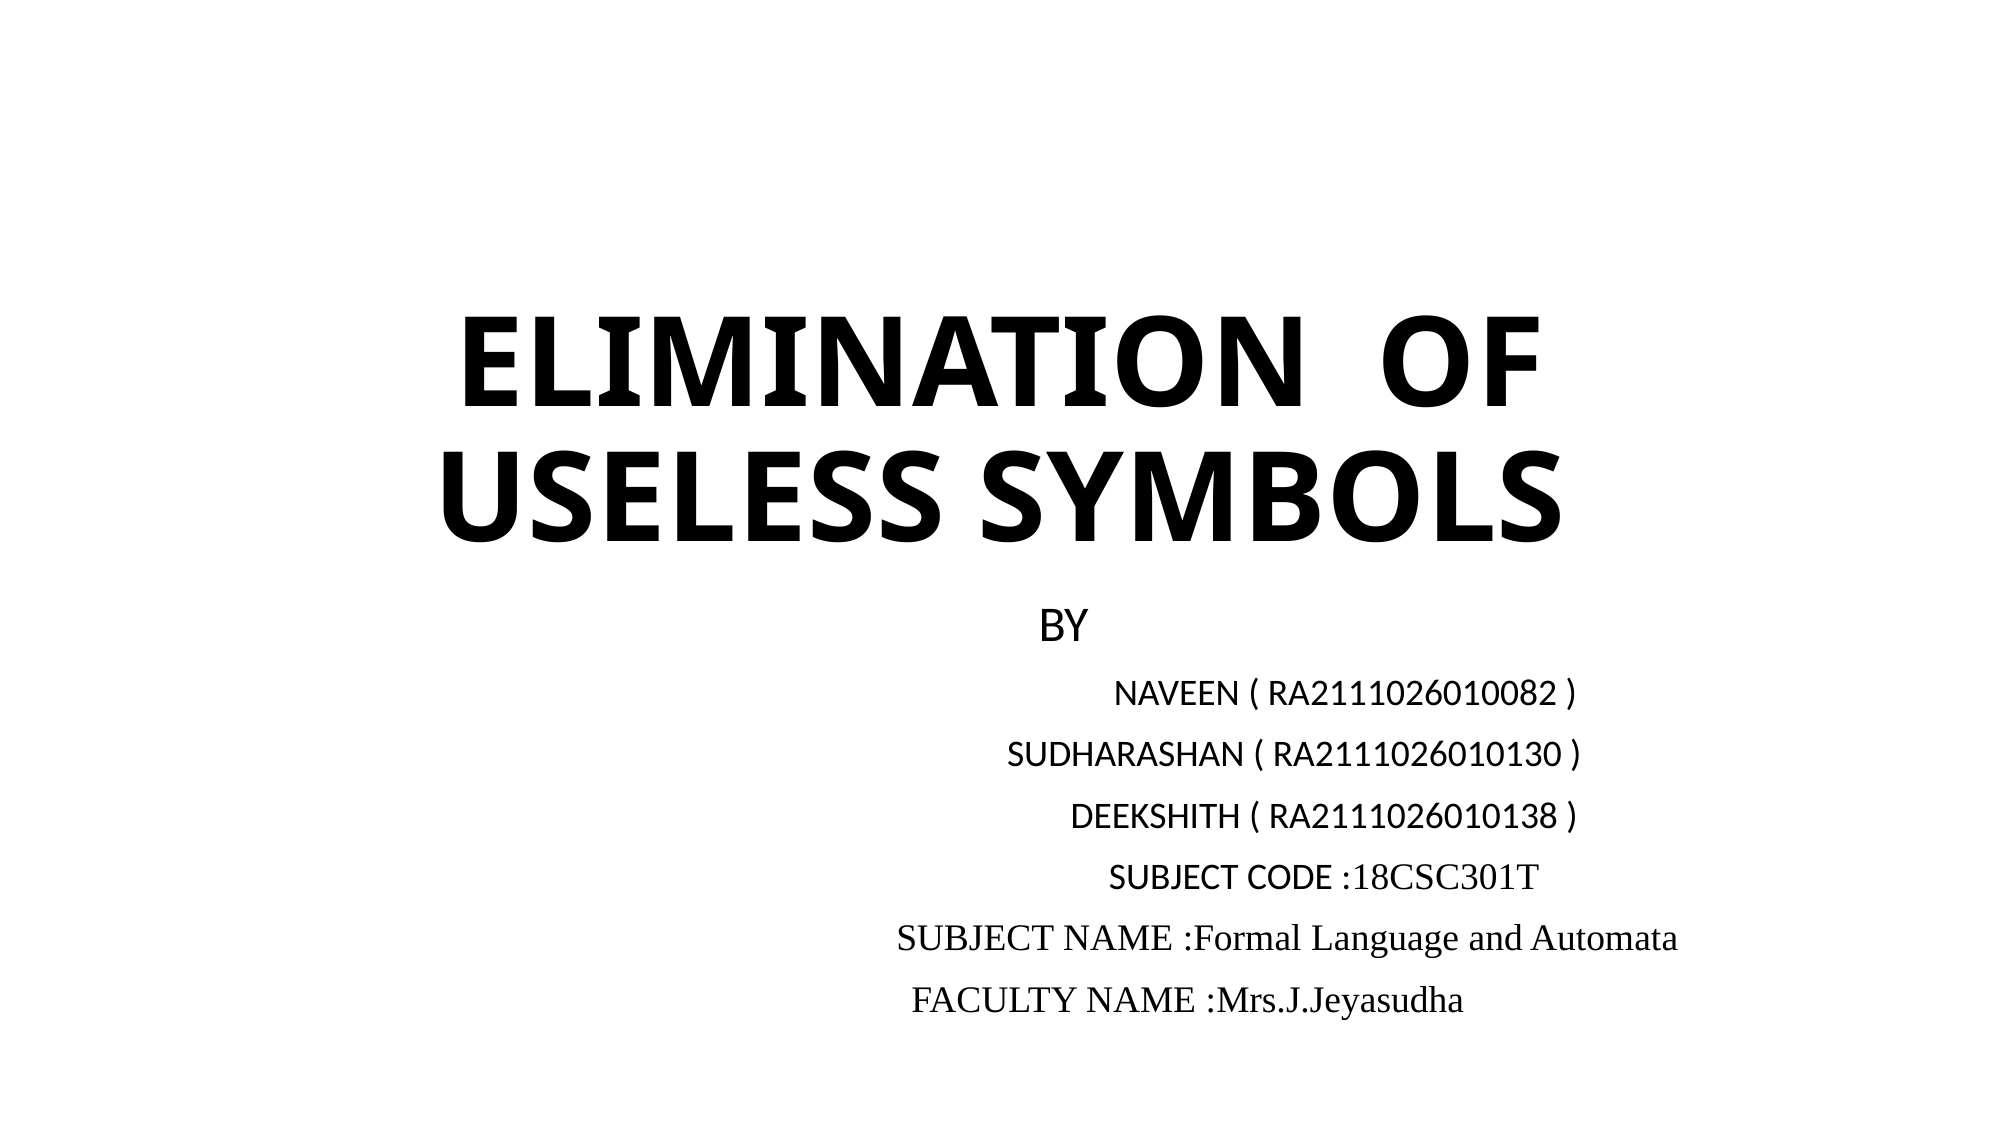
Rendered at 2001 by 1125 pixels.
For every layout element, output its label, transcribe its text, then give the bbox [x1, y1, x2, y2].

subtitle BY NAVEEN ( RA2111026010082 ) SUDHARASHAN ( RA2111026010130 ) DEEKSHITH ( RA2111026010138 ) SUBJECT CODE :18CSC301T SUBJECT NAME :Formal Language and Automata FACULTY NAME :Mrs.J.Jeyasudha [249, 590, 1889, 1079]
title ELIMINATION OF USELESS SYMBOLS [249, 184, 1750, 576]
